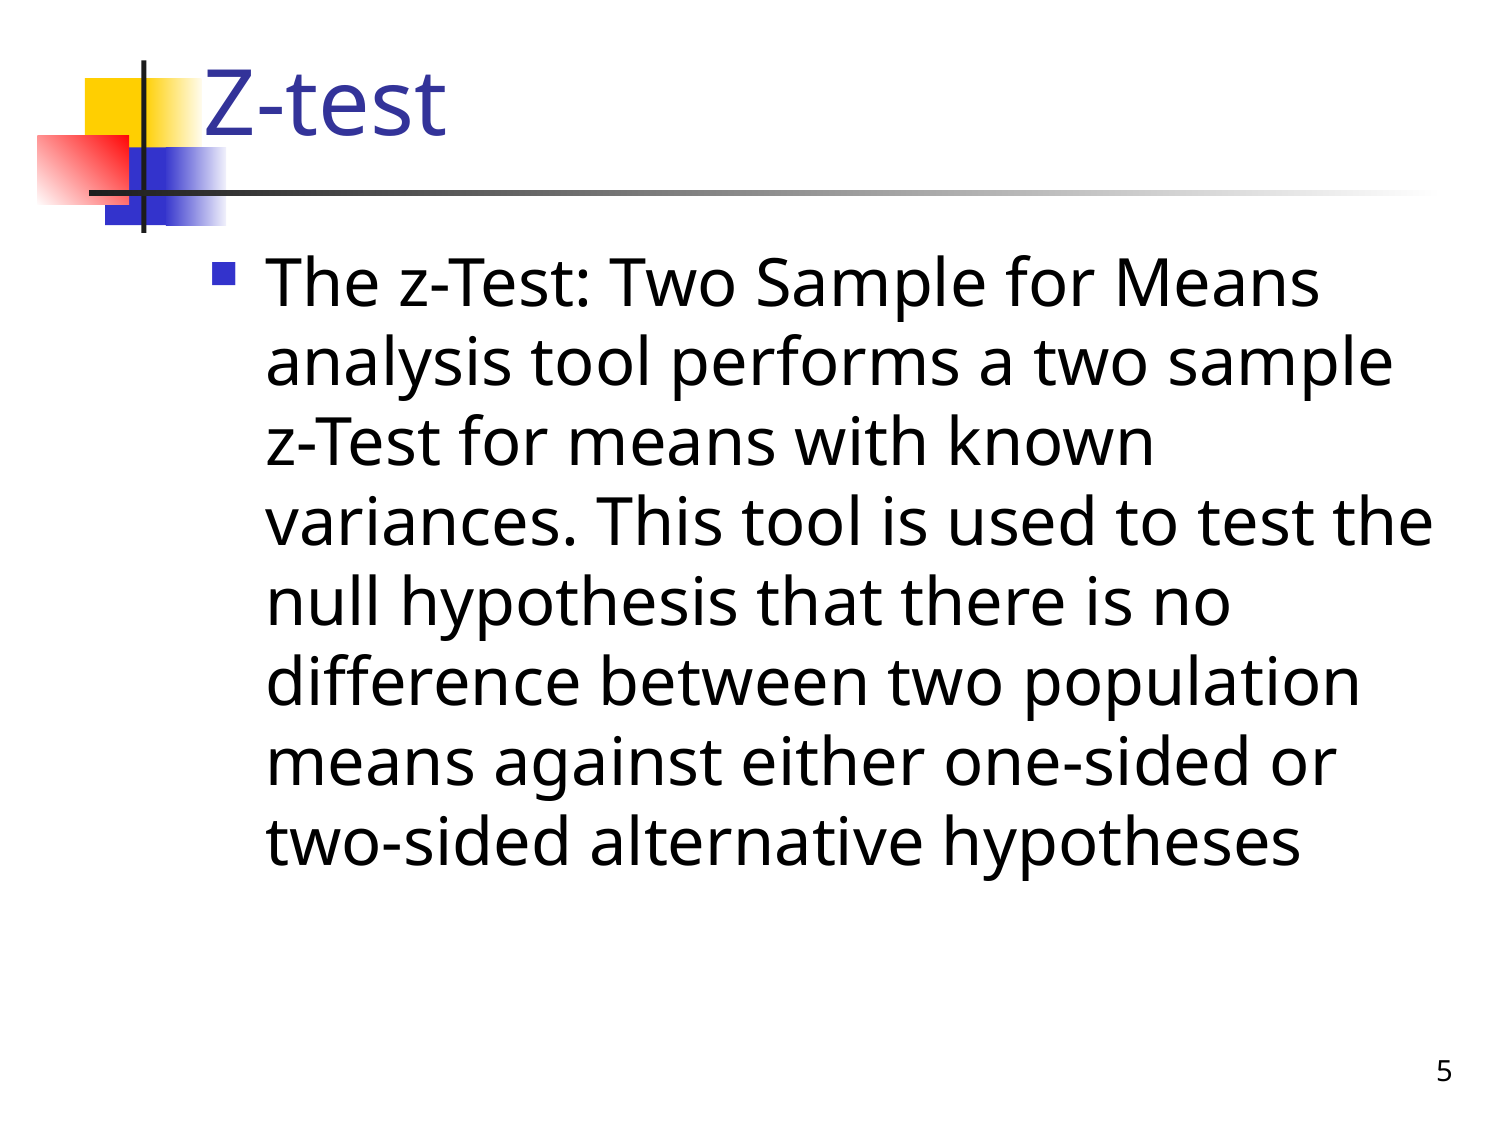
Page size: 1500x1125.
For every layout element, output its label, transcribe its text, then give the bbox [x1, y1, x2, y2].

slide_number 5 [1154, 1023, 1468, 1100]
title Z-test [188, 35, 1468, 161]
list The z-Test: Two Sample for Means analysis tool performs a two sample z-Test for means with known variances. This tool is used to test the null hypothesis that there is no difference between two population means against either one-sided or two-sided alternative hypotheses [193, 231, 1469, 1006]
